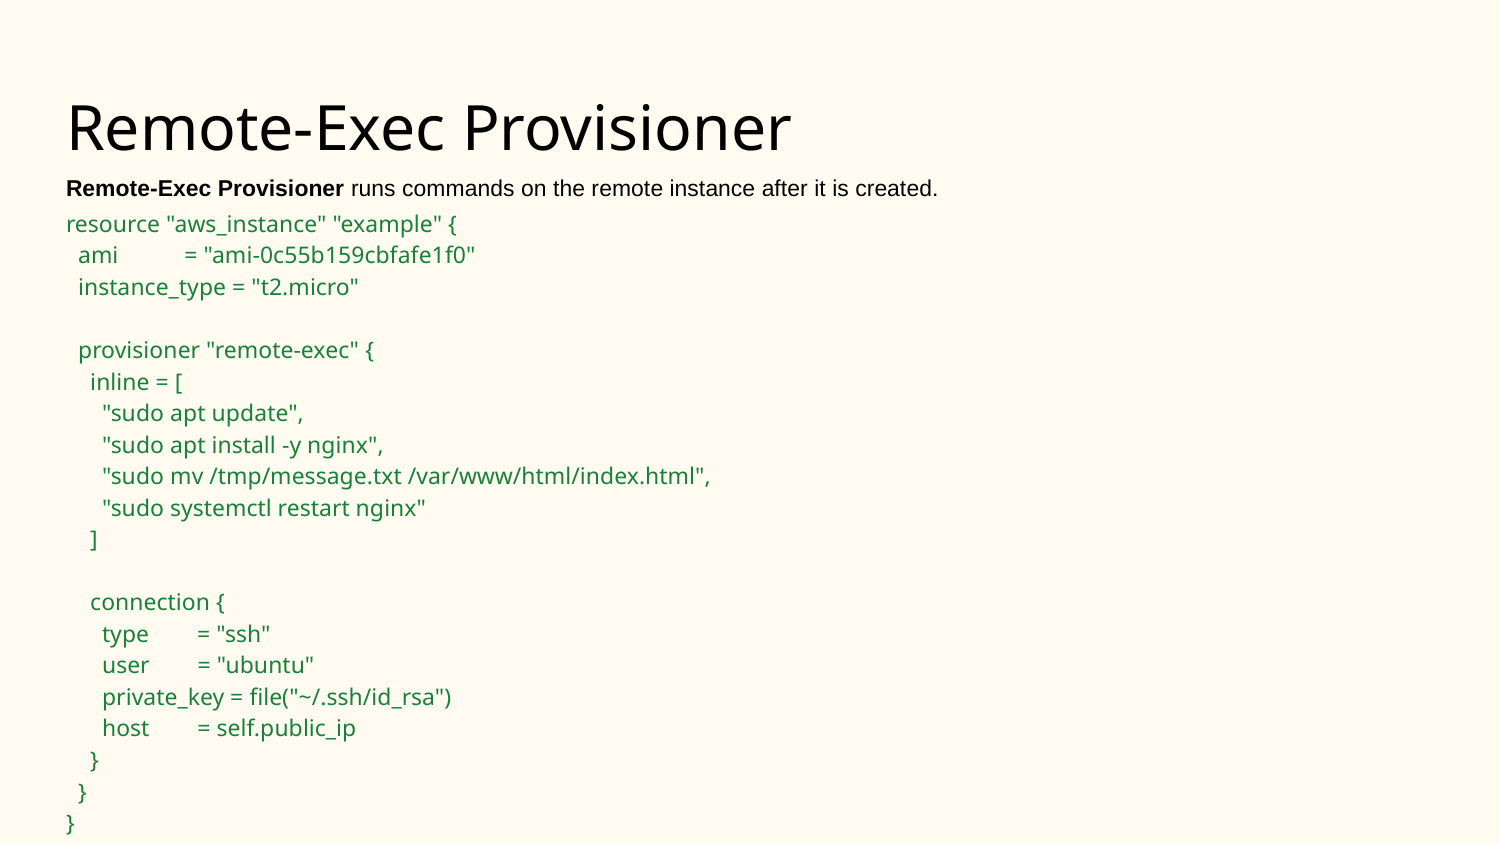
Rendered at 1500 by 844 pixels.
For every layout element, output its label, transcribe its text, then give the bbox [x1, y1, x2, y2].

list Remote-Exec Provisioner runs commands on the remote instance after it is created. resource "aws_instance" "example" { ami = "ami-0c55b159cbfafe1f0" instance_type = "t2.micro" provisioner "remote-exec" { inline = [ "sudo apt update", "sudo apt install -y nginx", "sudo mv /tmp/message.txt /var/www/html/index.html", "sudo systemctl restart nginx" ] connection { type = "ssh" user = "ubuntu" private_key = file("~/.ssh/id_rsa") host = self.public_ip } } } [51, 154, 1219, 831]
title Remote-Exec Provisioner [51, 72, 1449, 174]
